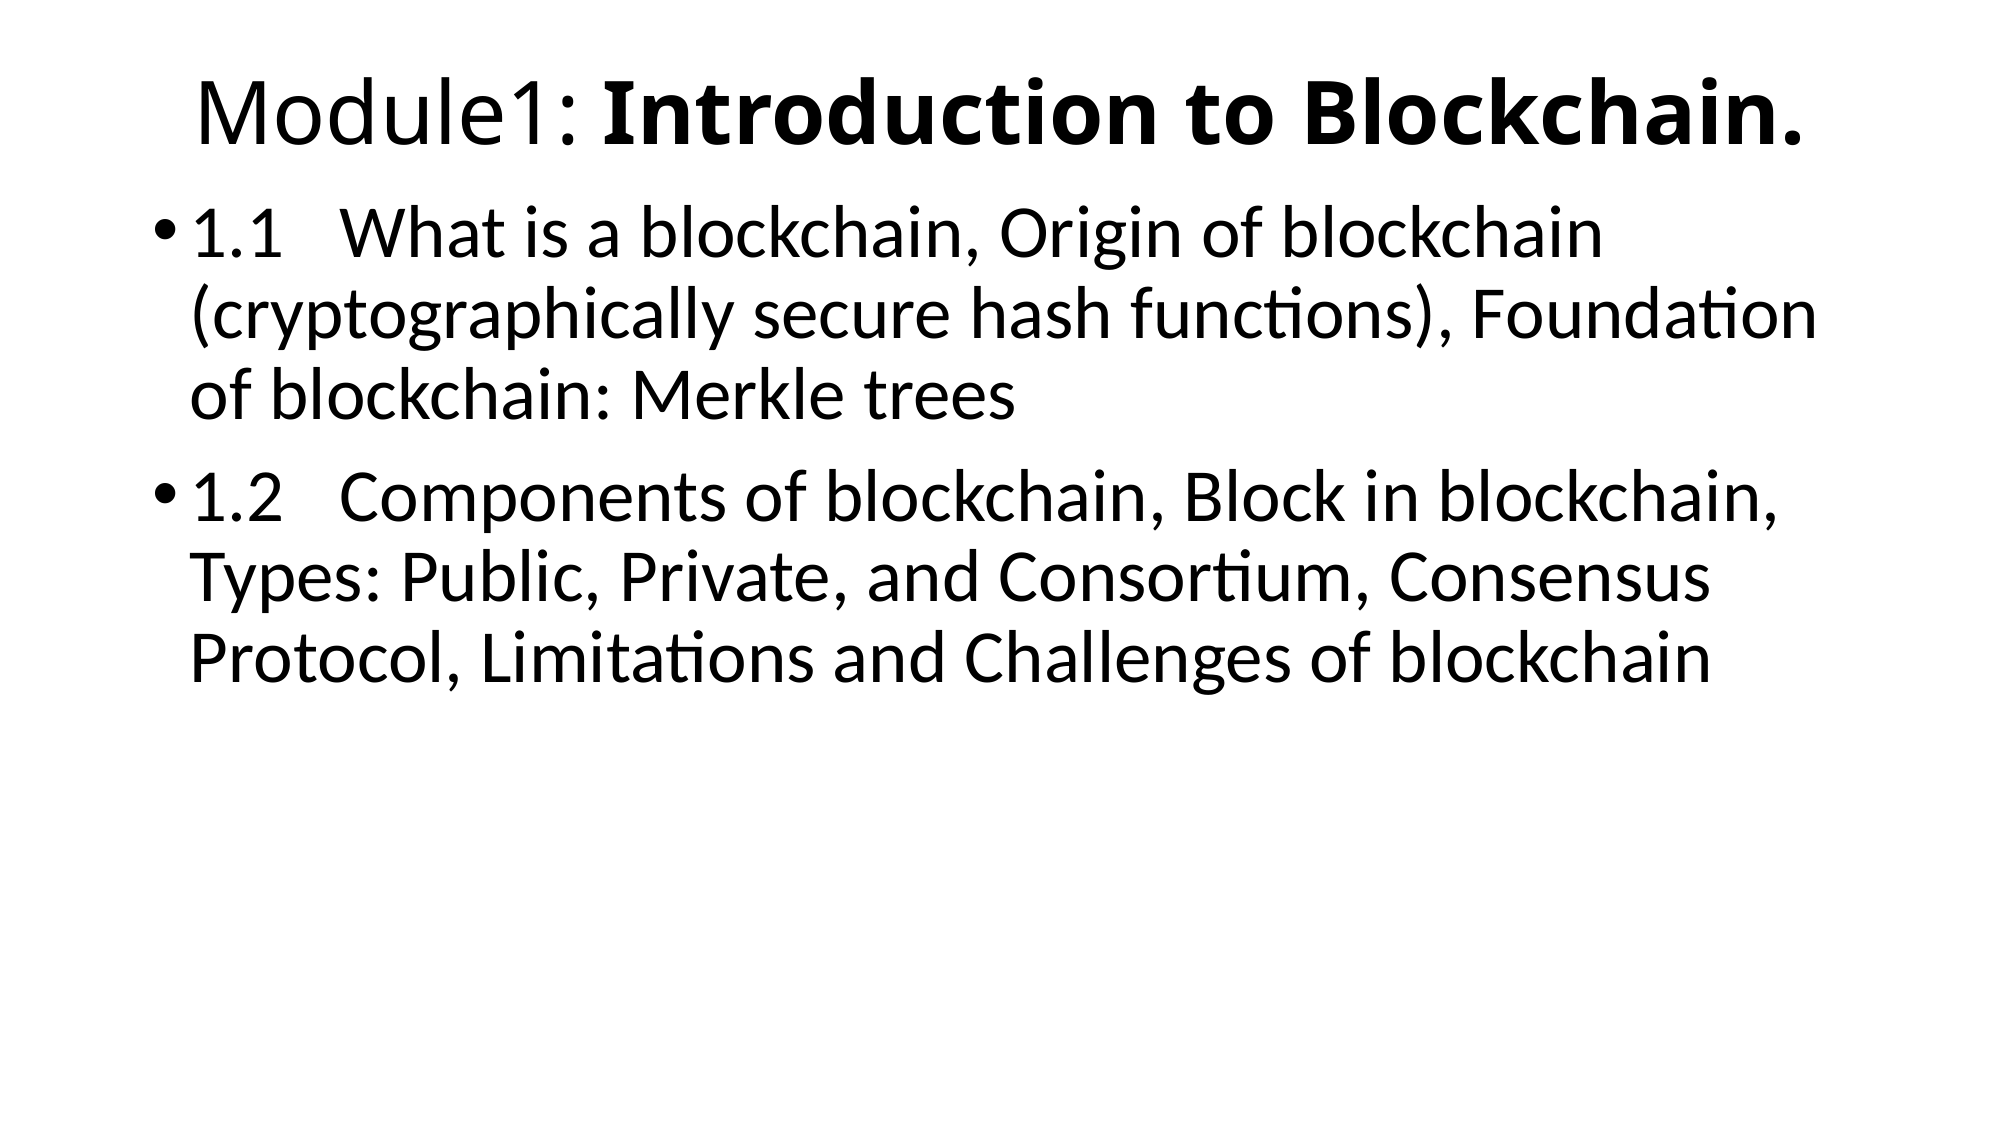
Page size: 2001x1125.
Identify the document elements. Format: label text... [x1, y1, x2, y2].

list 1.1 What is a blockchain, Origin of blockchain (cryptographically secure hash functions), Foundation of blockchain: Merkle trees 1.2 Components of blockchain, Block in blockchain, Types: Public, Private, and Consortium, Consensus Protocol, Limitations and Challenges of blockchain [137, 185, 1863, 915]
title Module1: Introduction to Blockchain. [137, 59, 1863, 185]
